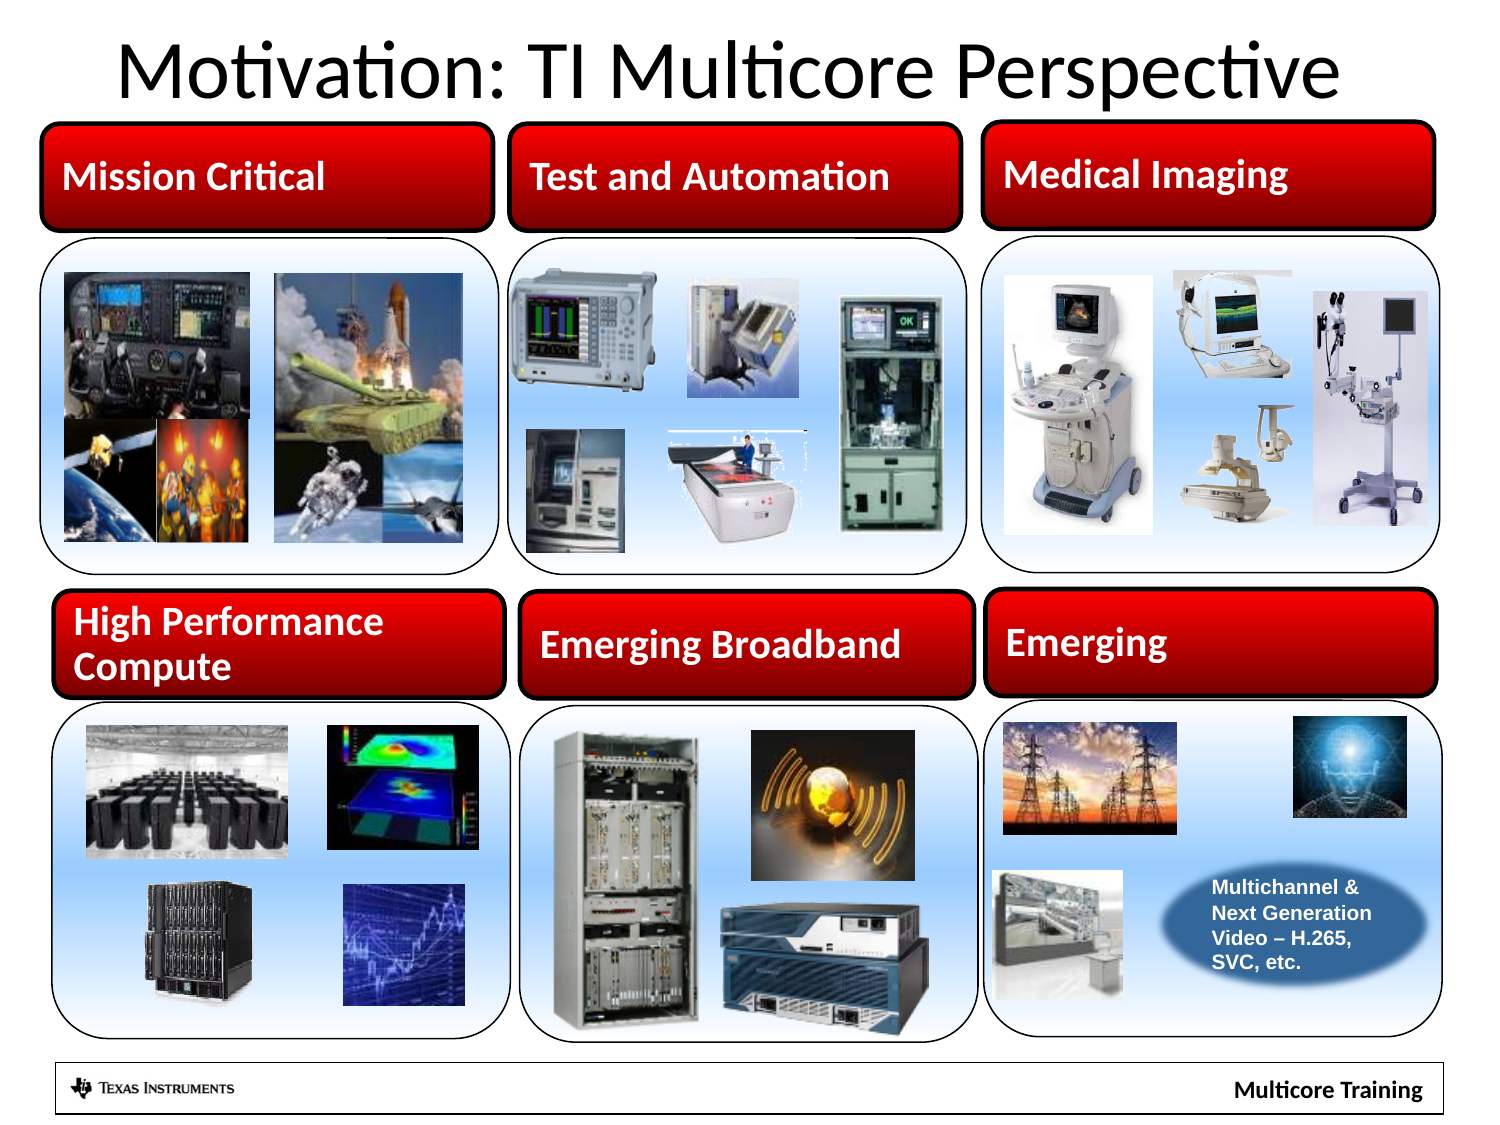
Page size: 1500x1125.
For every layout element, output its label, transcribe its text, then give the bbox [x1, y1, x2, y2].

picture [687, 277, 799, 398]
picture [1292, 715, 1407, 818]
picture [1173, 405, 1300, 527]
text_box [981, 236, 1440, 573]
text_box [507, 237, 967, 575]
picture [1173, 270, 1292, 378]
picture [508, 268, 657, 392]
text_box [519, 705, 979, 1043]
picture [998, 255, 1153, 536]
text_box Test and Automation [509, 123, 962, 231]
text_box Emerging Broadband [519, 591, 975, 699]
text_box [1151, 852, 1439, 997]
picture [63, 272, 251, 543]
text_box Mission Critical [41, 123, 494, 231]
text_box [983, 700, 1443, 1037]
text_box Emerging [985, 589, 1437, 697]
picture [751, 729, 915, 881]
picture [667, 430, 807, 551]
picture [1003, 722, 1178, 835]
text_box Medical Imaging [982, 121, 1435, 229]
title Motivation: TI Multicore Perspective [37, 24, 1422, 105]
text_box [51, 590, 511, 1039]
picture [551, 729, 702, 1035]
picture [1312, 290, 1428, 527]
picture [274, 272, 464, 543]
picture [59, 1066, 245, 1110]
picture [720, 895, 929, 1043]
picture [991, 869, 1123, 1001]
picture [839, 295, 945, 534]
picture [526, 429, 626, 553]
text_box [40, 237, 499, 575]
